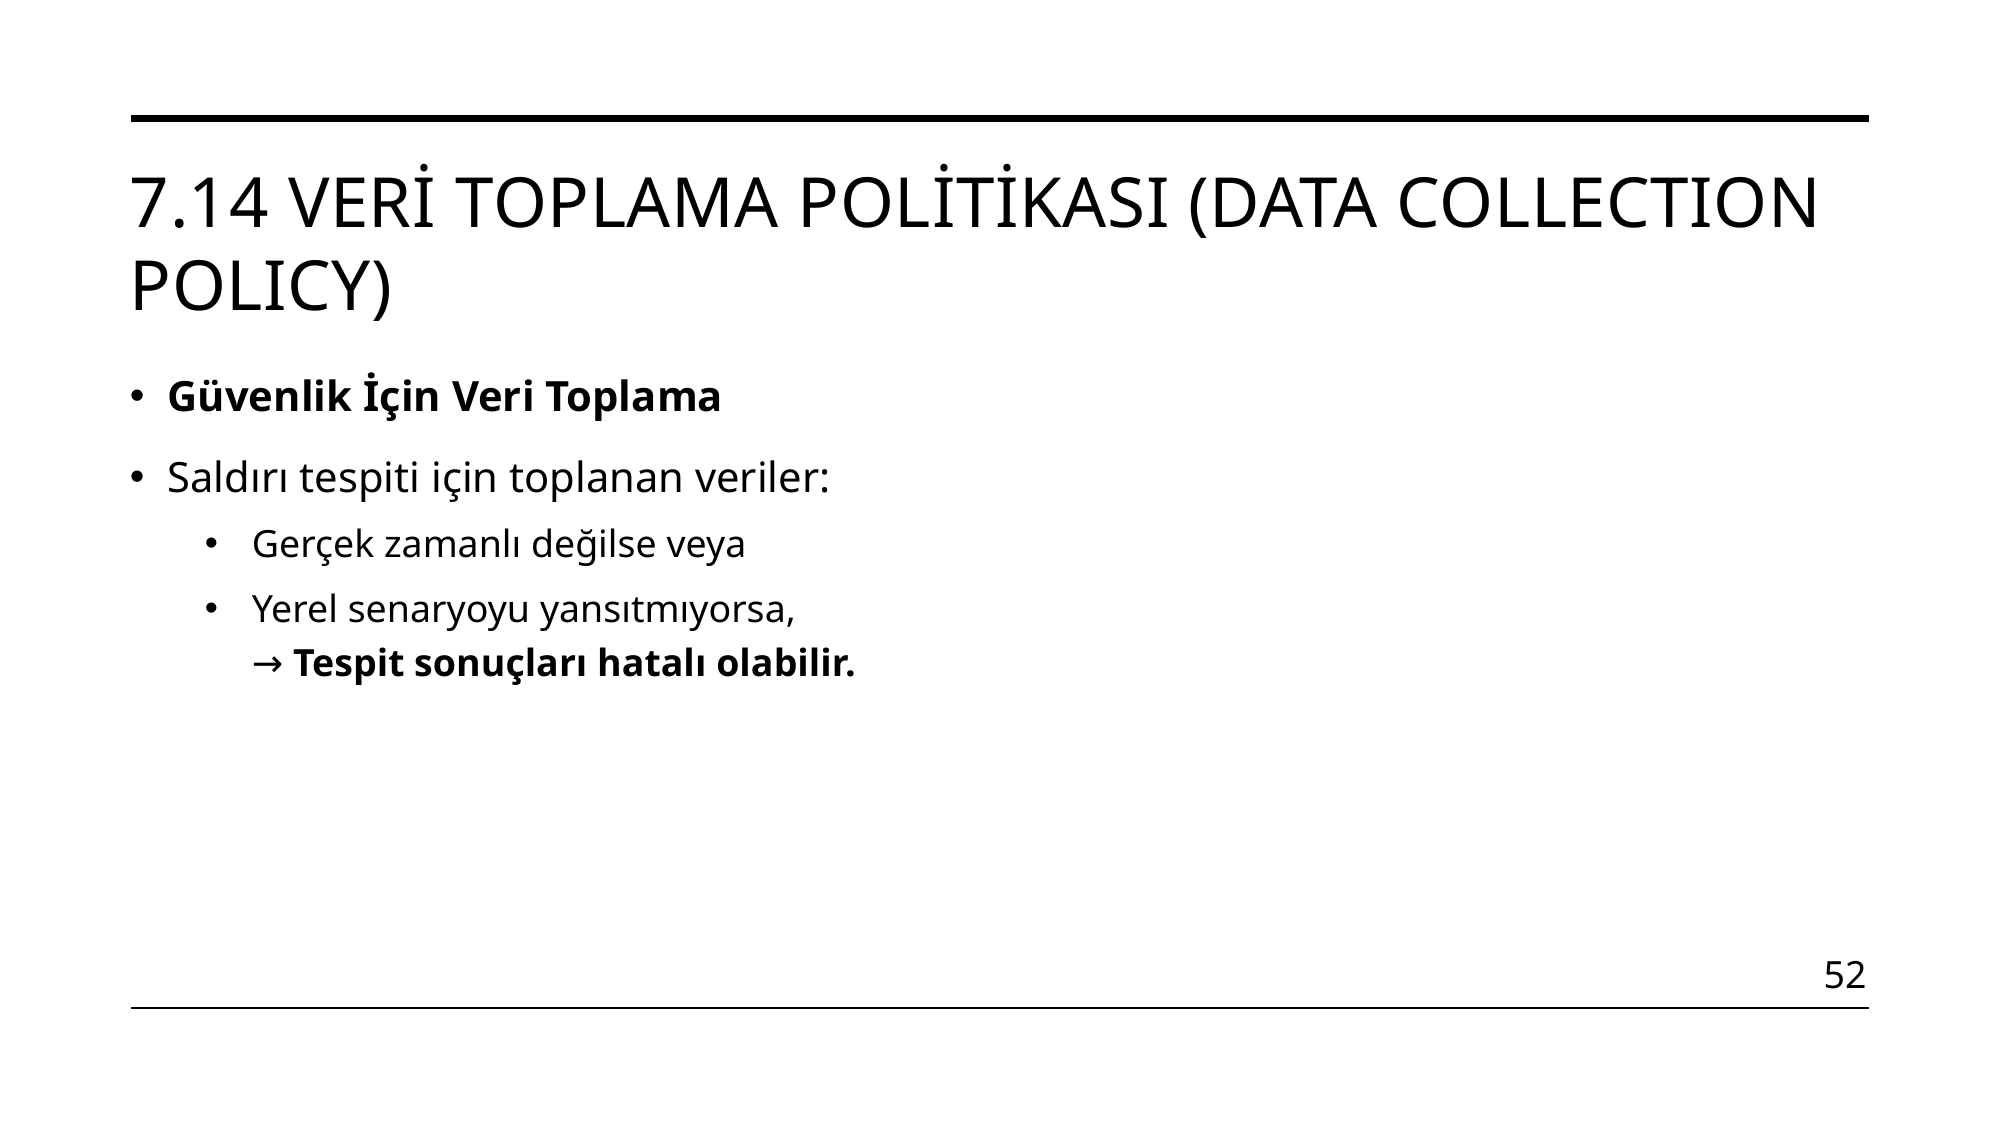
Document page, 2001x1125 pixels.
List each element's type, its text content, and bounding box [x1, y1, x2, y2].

text_box 52 [1808, 943, 1885, 1004]
title 7.14 Verİ Toplama Polİtİkası (Data Collection Policy) [114, 151, 1869, 333]
list Güvenlik İçin Veri Toplama Saldırı tespiti için toplanan veriler: Gerçek zamanlı değilse veya Yerel senaryoyu yansıtmıyorsa, → Tespit sonuçları hatalı olabilir. [114, 352, 1869, 1011]
